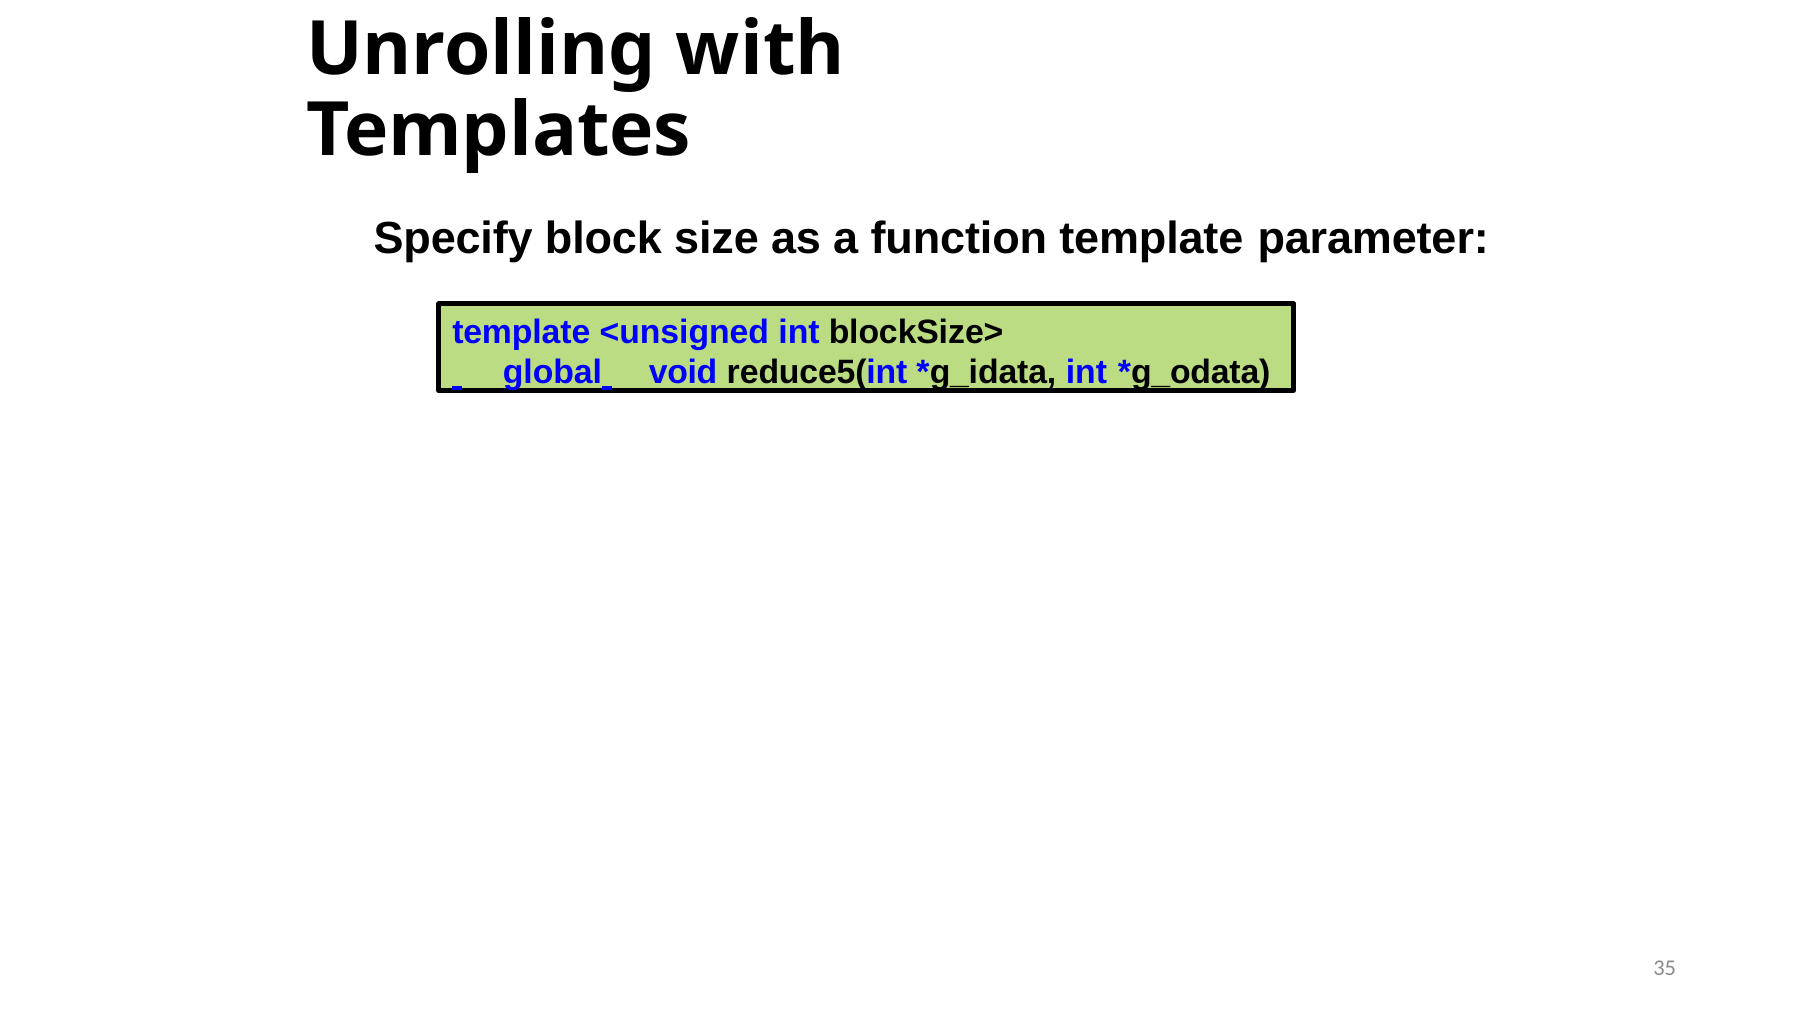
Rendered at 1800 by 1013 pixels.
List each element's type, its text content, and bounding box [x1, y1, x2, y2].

text_box Specify block size as a function template parameter: [371, 206, 1495, 263]
title Unrolling with Templates [304, 4, 1225, 176]
text_box [1271, 950, 1677, 981]
text_box template <unsigned int blockSize> global void reduce5(int *g_idata, int *g_odata) [438, 303, 1294, 391]
